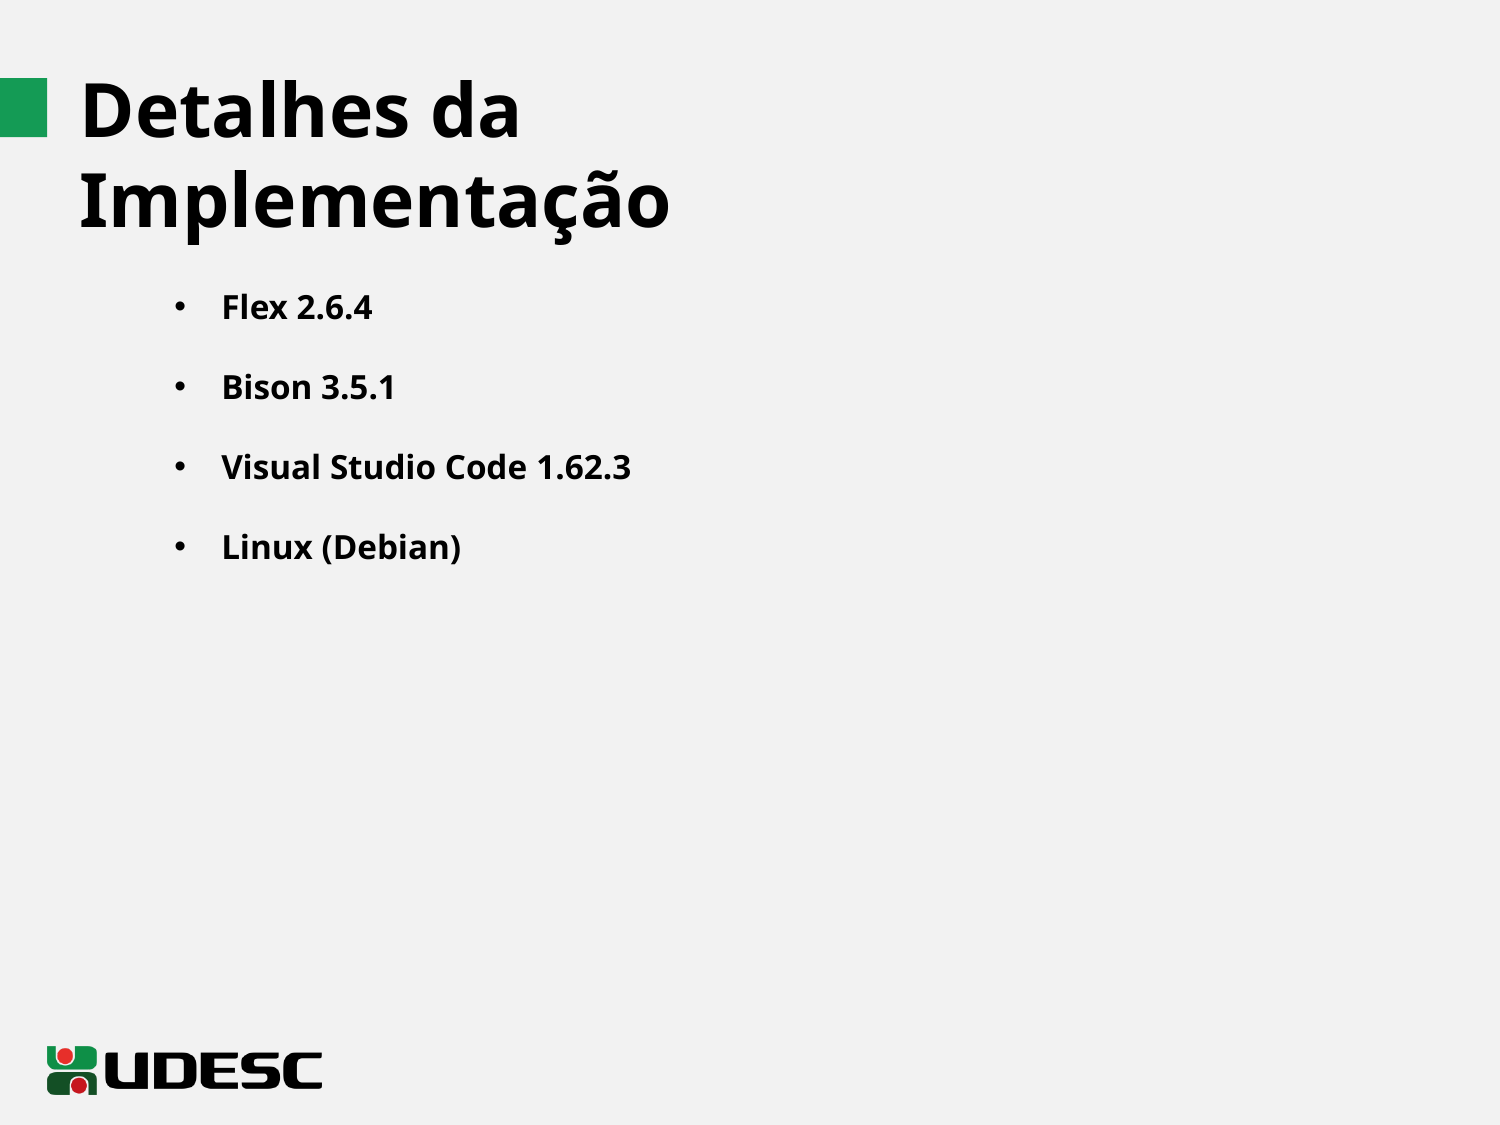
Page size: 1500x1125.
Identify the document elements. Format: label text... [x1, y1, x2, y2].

text_box [0, 78, 48, 138]
text_box Flex 2.6.4 Bison 3.5.1 Visual Studio Code 1.62.3 Linux (Debian) [159, 278, 1093, 574]
picture [46, 1046, 322, 1095]
text_box Detalhes da Implementação [64, 54, 1081, 250]
